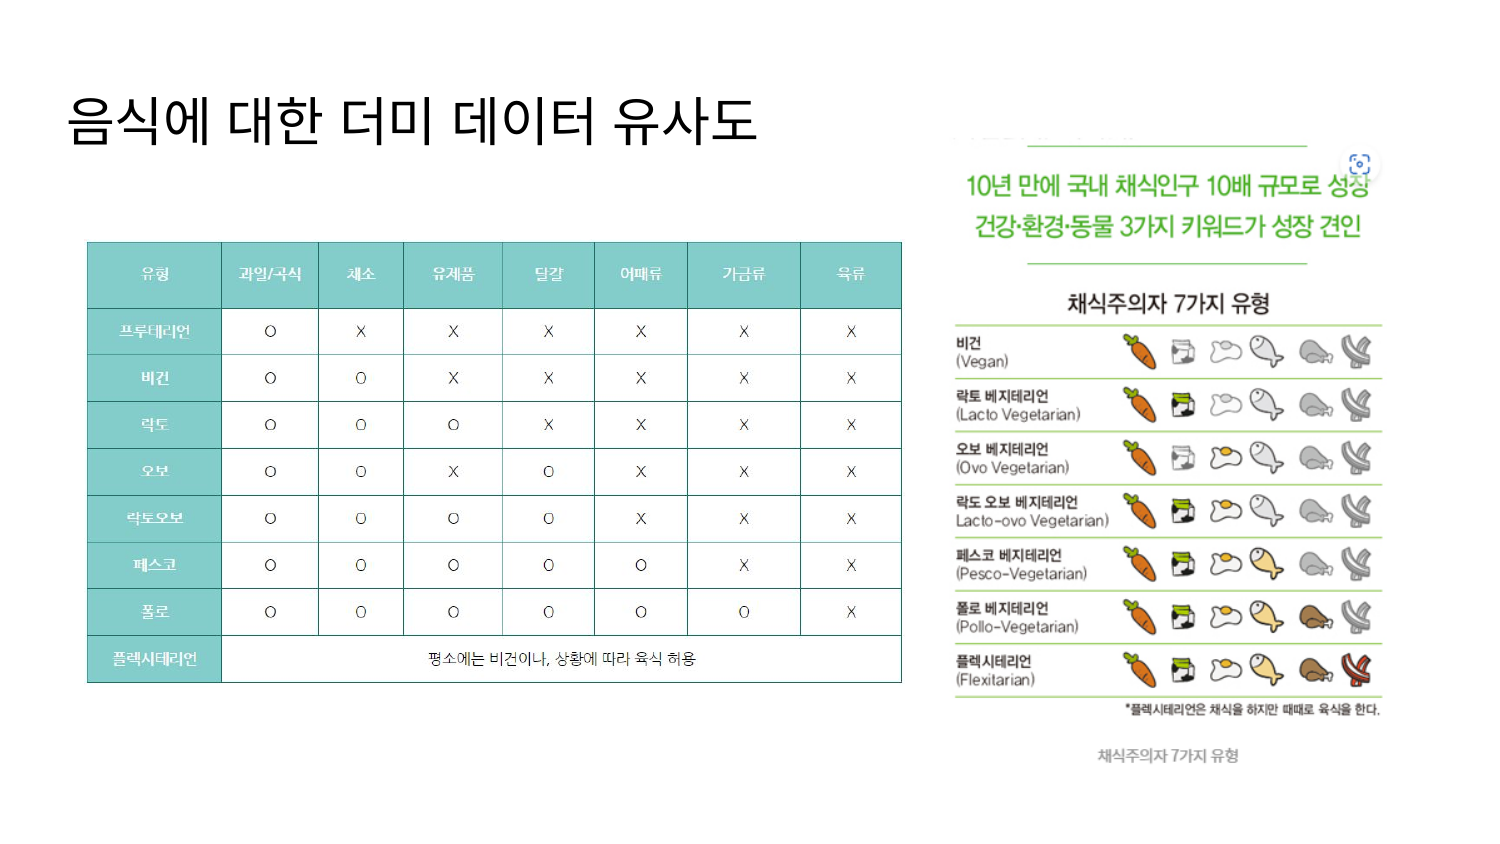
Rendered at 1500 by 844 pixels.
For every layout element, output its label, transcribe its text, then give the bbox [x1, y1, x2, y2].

picture [68, 112, 1398, 783]
title 음식에 대한 더미 데이터 유사도 [51, 72, 1449, 167]
